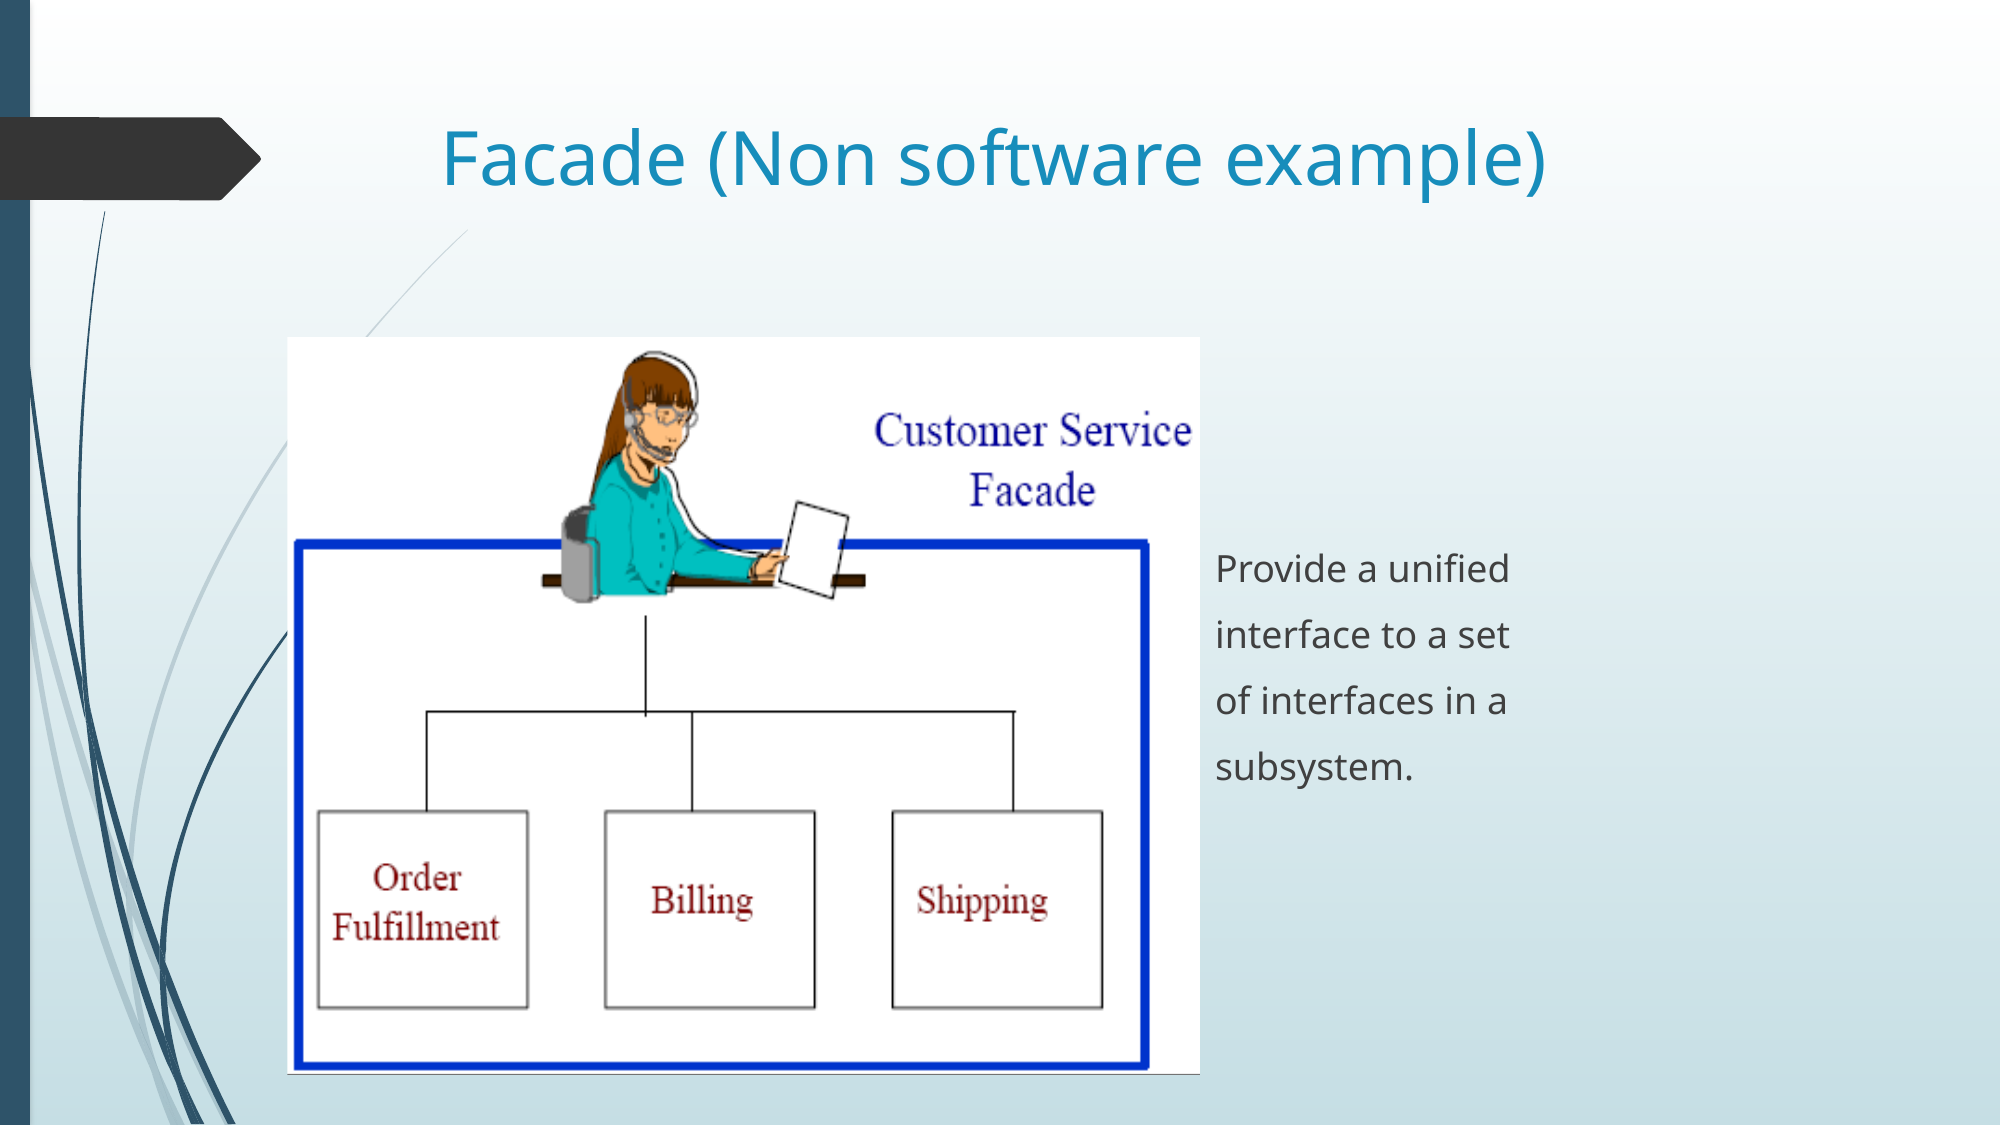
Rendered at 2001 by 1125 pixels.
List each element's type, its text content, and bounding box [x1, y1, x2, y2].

title Facade (Non software example) [425, 102, 1888, 313]
picture [287, 337, 1201, 1076]
list Provide a unified interface to a set of interfaces in a subsystem. [1204, 537, 1713, 963]
